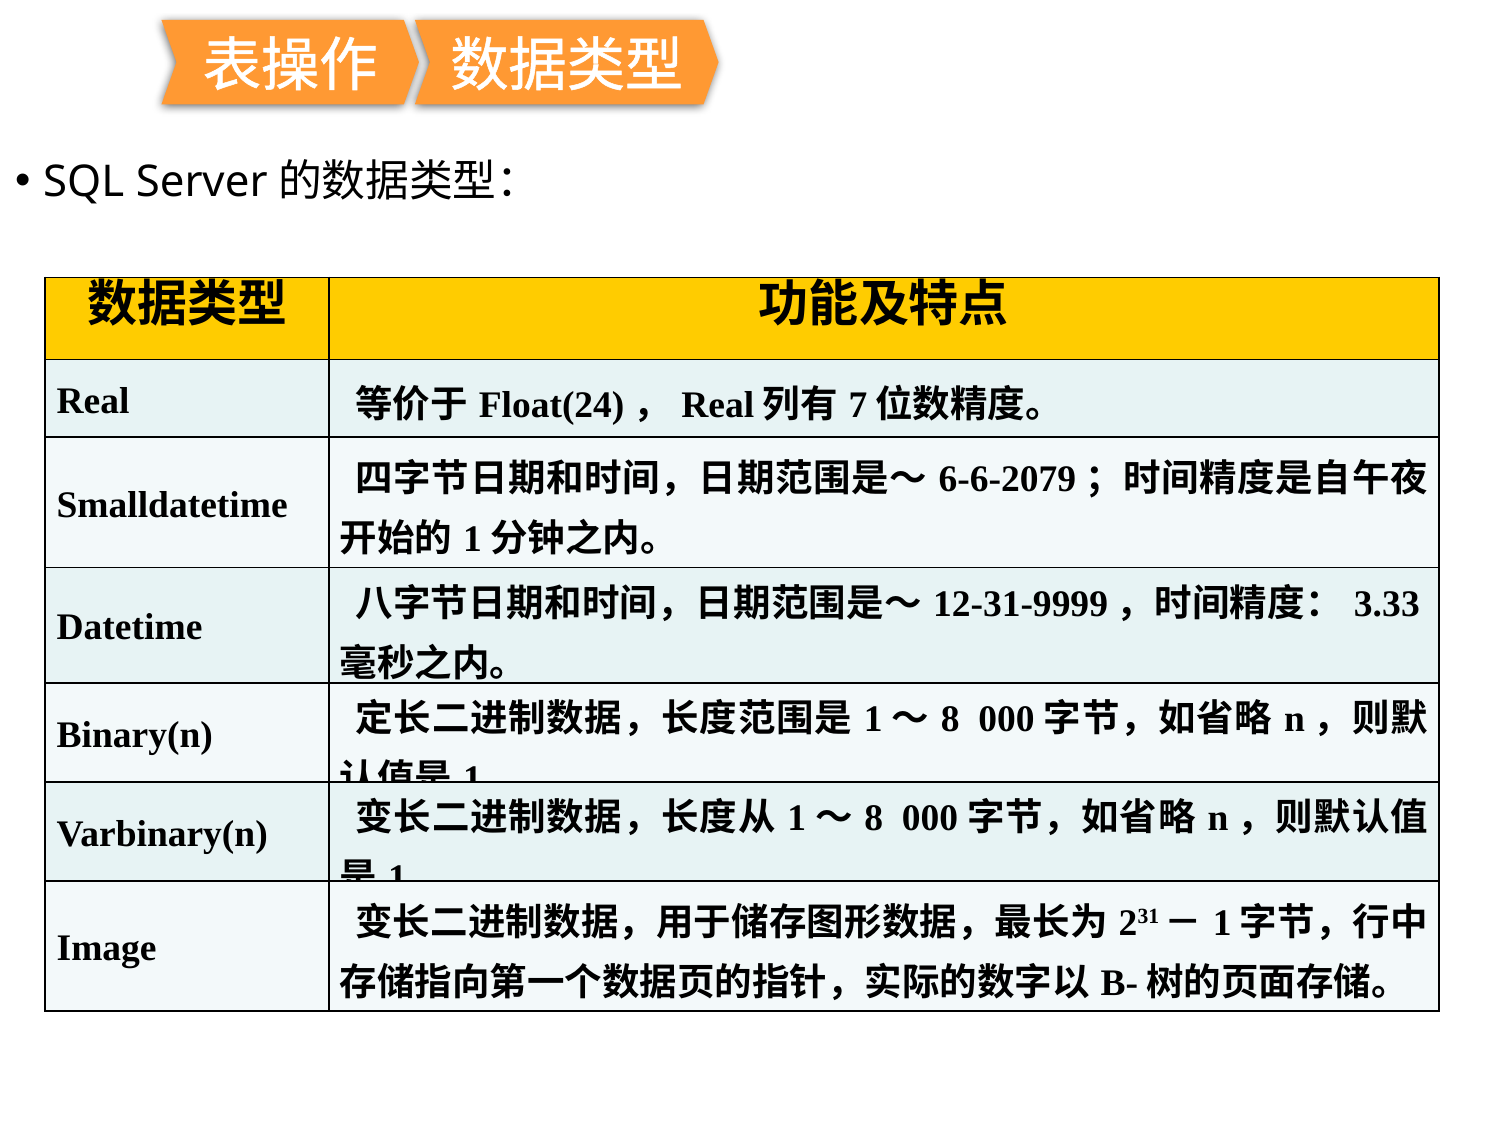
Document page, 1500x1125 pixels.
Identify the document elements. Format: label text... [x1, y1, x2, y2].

table_cell 定长二进制数据，长度范围是1～8000字节，如省略n，则默认值是1。 [330, 684, 1438, 781]
table_cell Image [46, 882, 328, 1010]
table_cell Smalldatetime [46, 438, 328, 567]
list SQL Server的数据类型： [0, 151, 1420, 1045]
table_cell 变长二进制数据，长度从1～8000字节，如省略n，则默认值是1。 [330, 783, 1438, 880]
table_cell Datetime [46, 568, 328, 682]
table_cell 变长二进制数据，用于储存图形数据，最长为231－1字节，行中存储指向第一个数据页的指针，实际的数字以B-树的页面存储。 [330, 882, 1438, 1010]
table_cell Real [46, 360, 328, 436]
table_header 数据类型 [46, 278, 328, 359]
table_cell 八字节日期和时间，日期范围是～12-31-9999，时间精度：3.33毫秒之内。 [330, 568, 1438, 682]
table_cell Binary(n) [46, 684, 328, 781]
table_cell 四字节日期和时间，日期范围是～6-6-2079；时间精度是自午夜开始的1分钟之内。 [330, 438, 1438, 567]
table_header 功能及特点 [330, 278, 1438, 359]
text_box 数据类型 [414, 19, 719, 105]
text_box 表操作 [161, 19, 419, 105]
table_cell Varbinary(n) [46, 783, 328, 880]
table_cell 等价于Float(24)，Real列有7位数精度。 [330, 360, 1438, 436]
title [0, 59, 1294, 151]
